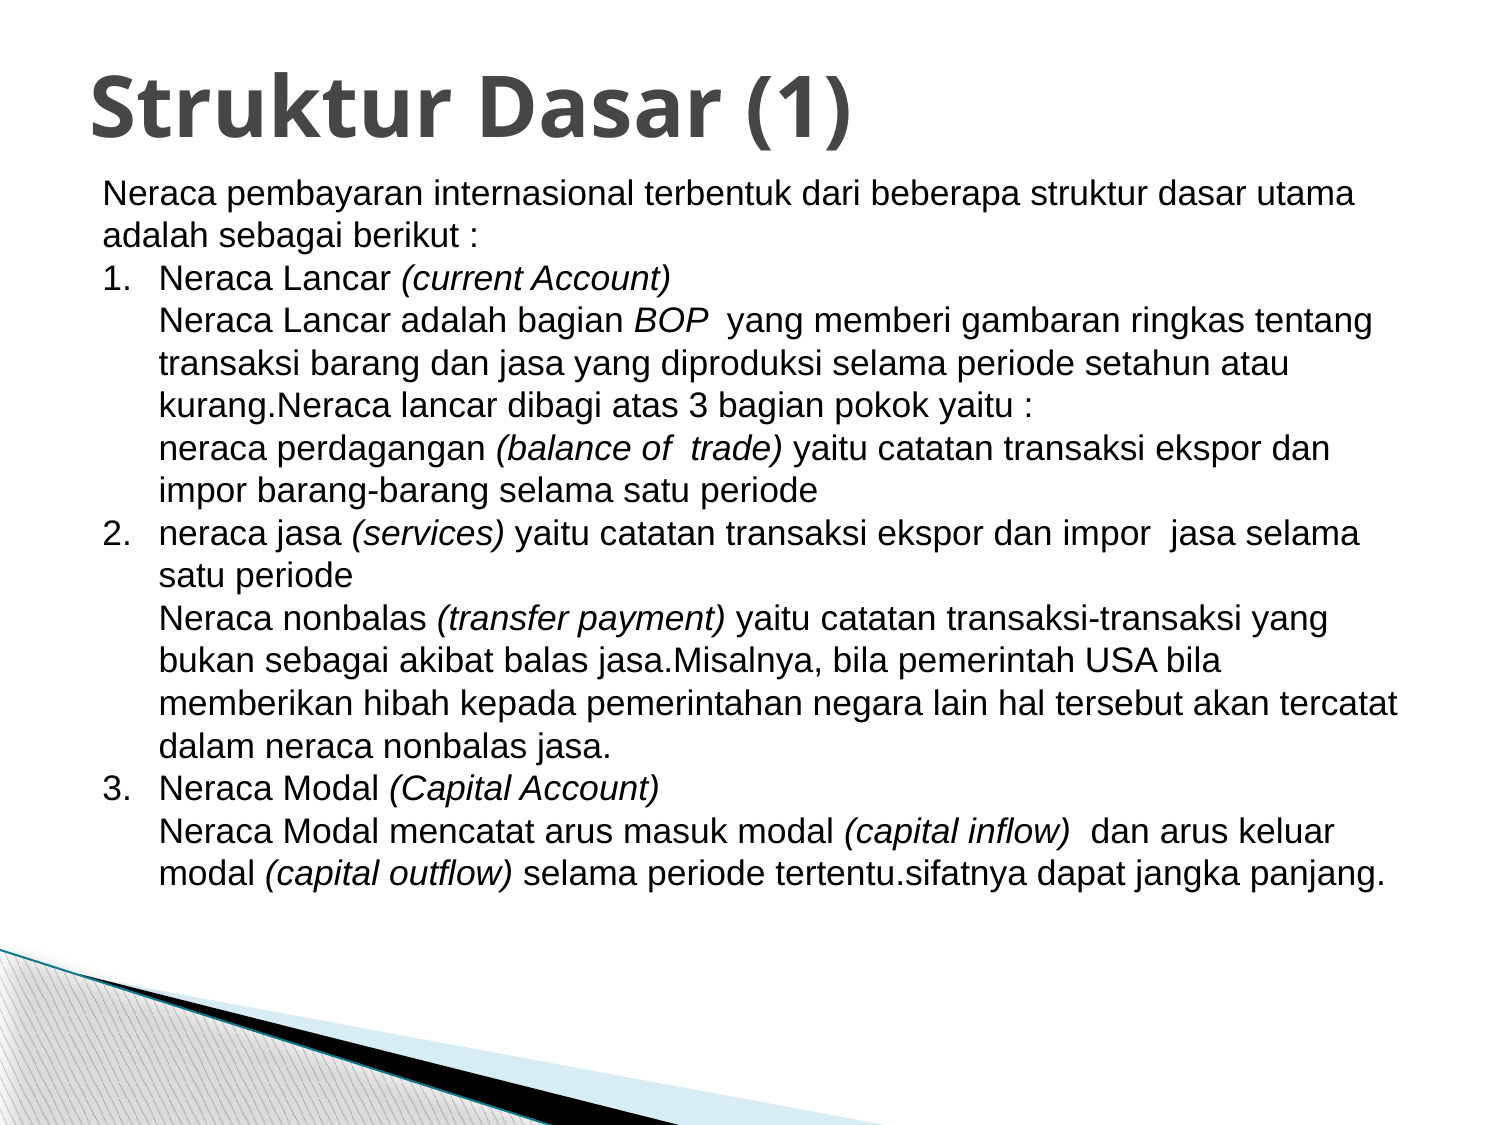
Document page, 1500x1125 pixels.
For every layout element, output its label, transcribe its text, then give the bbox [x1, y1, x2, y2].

title Struktur Dasar (1) [75, 45, 1425, 163]
text_box Neraca pembayaran internasional terbentuk dari beberapa struktur dasar utama adalah sebagai berikut : Neraca Lancar (current Account) Neraca Lancar adalah bagian BOP yang memberi gambaran ringkas tentang transaksi barang dan jasa yang diproduksi selama periode setahun atau kurang.Neraca lancar dibagi atas 3 bagian pokok yaitu : neraca perdagangan (balance of trade) yaitu catatan transaksi ekspor dan impor barang-barang selama satu periode neraca jasa (services) yaitu catatan transaksi ekspor dan impor jasa selama satu periode Neraca nonbalas (transfer payment) yaitu catatan transaksi-transaksi yang bukan sebagai akibat balas jasa.Misalnya, bila pemerintah USA bila memberikan hibah kepada pemerintahan negara lain hal tersebut akan tercatat dalam neraca nonbalas jasa. Neraca Modal (Capital Account) Neraca Modal mencatat arus masuk modal (capital inflow) dan arus keluar modal (capital outflow) selama periode tertentu.sifatnya dapat jangka panjang. [87, 162, 1425, 901]
